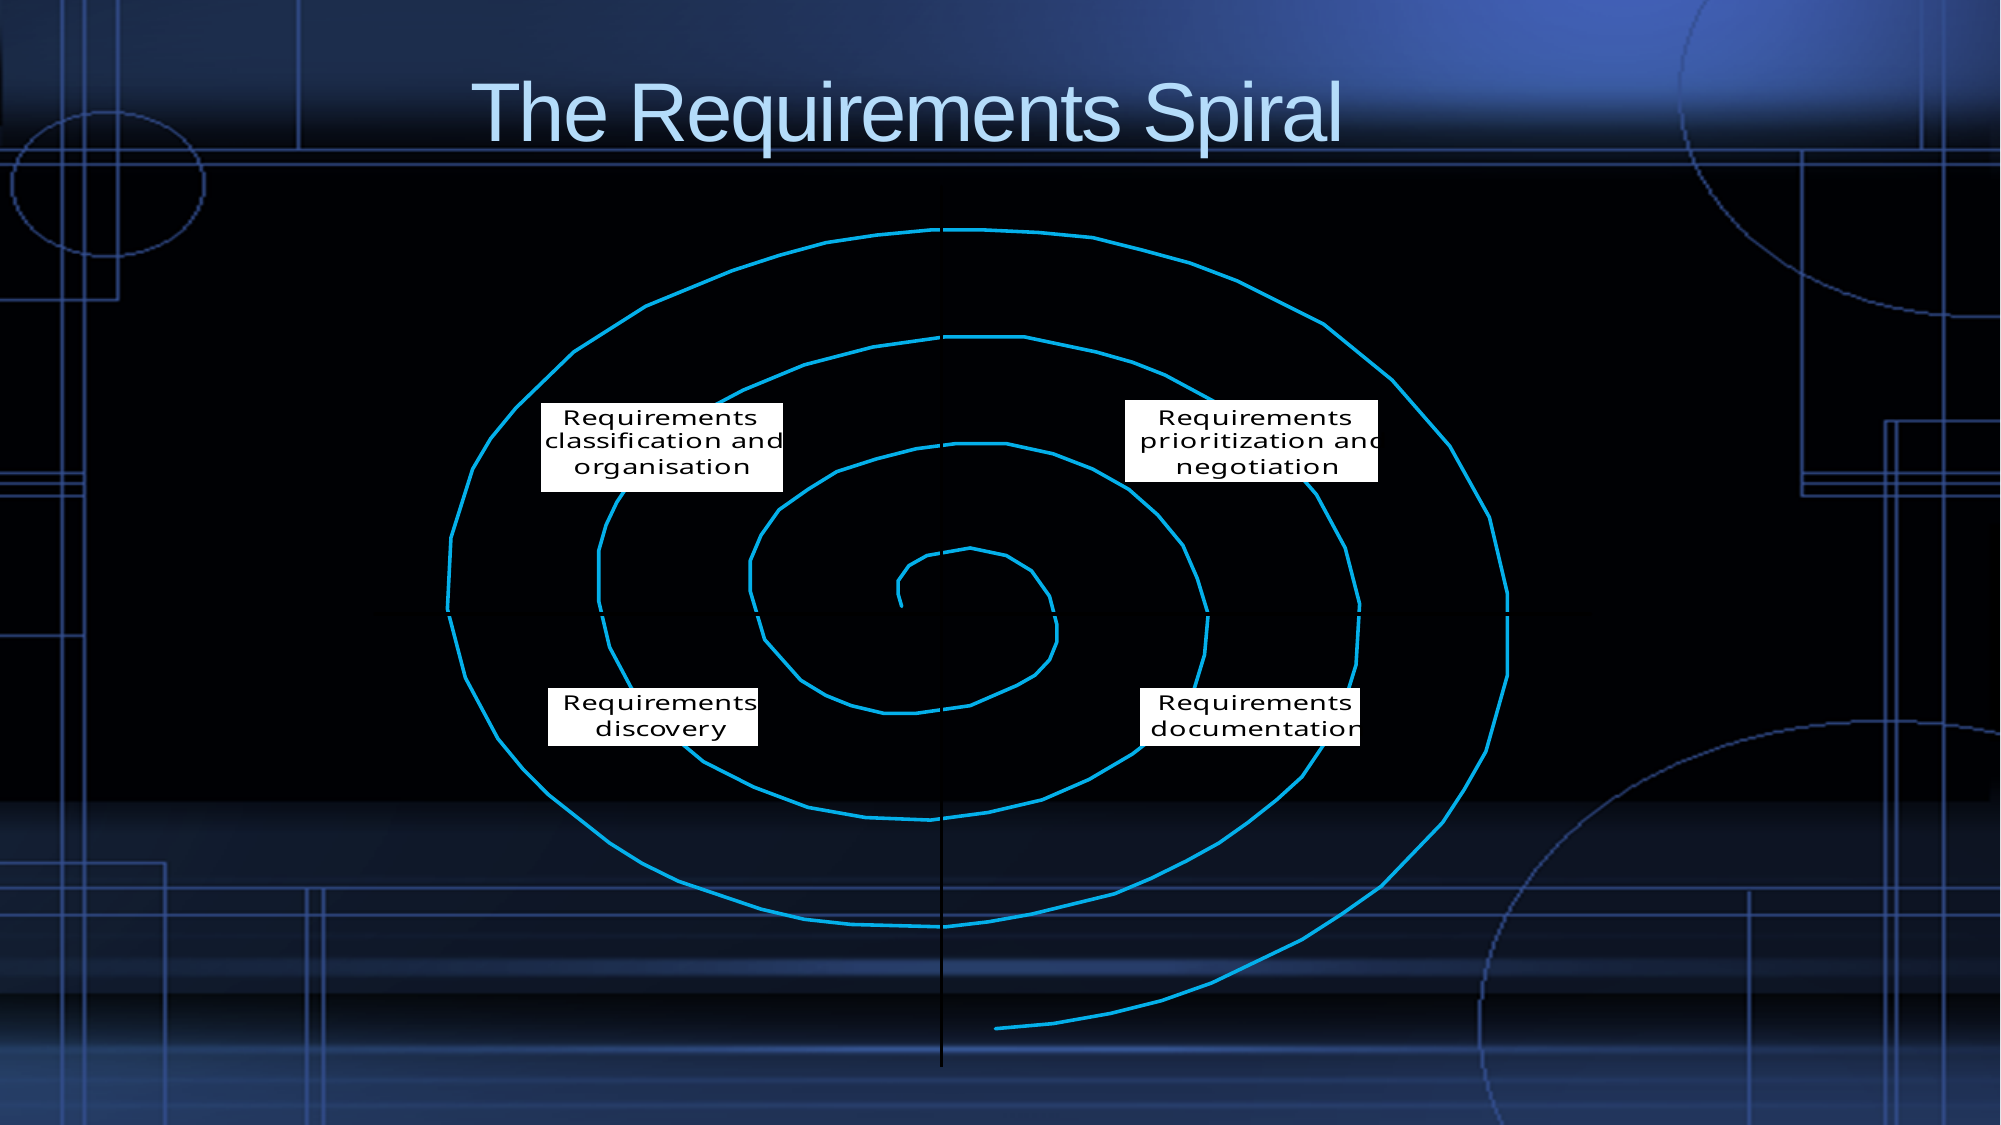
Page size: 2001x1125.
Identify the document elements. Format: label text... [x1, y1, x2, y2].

picture [0, 0, 2001, 1125]
title The Requirements Spiral [455, 17, 1831, 199]
